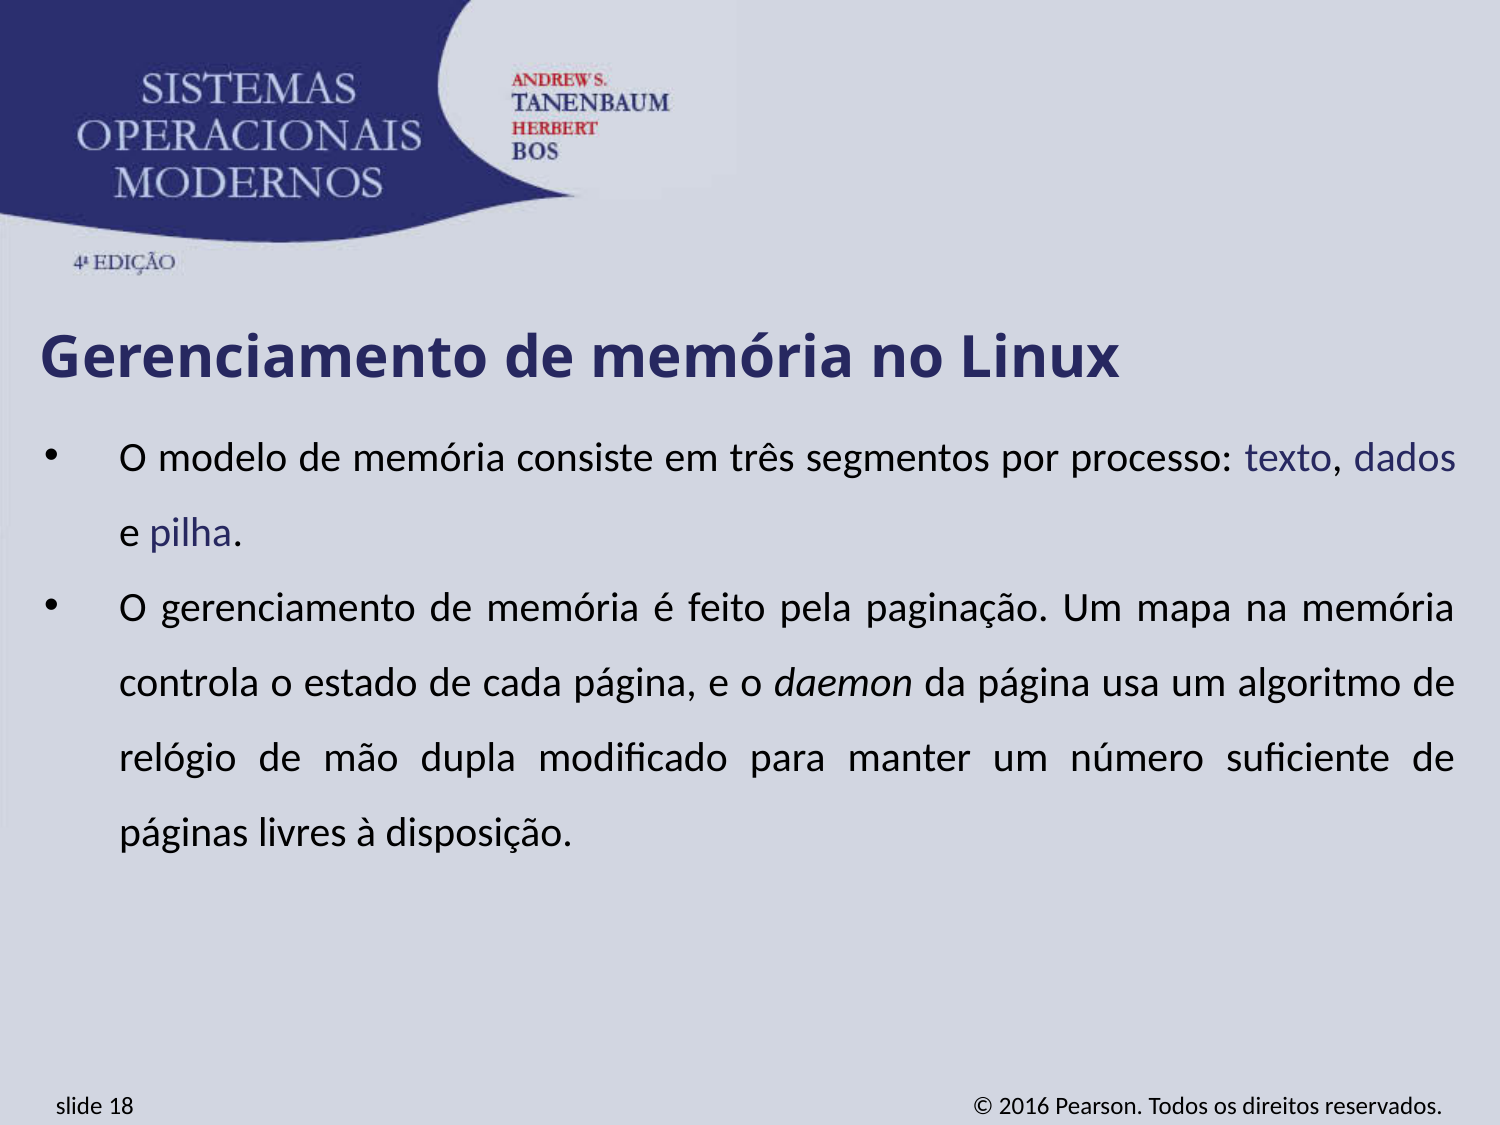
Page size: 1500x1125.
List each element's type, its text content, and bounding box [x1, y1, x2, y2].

picture [0, 0, 1500, 1125]
text_box Gerenciamento de memória no Linux [25, 311, 1136, 396]
text_box O modelo de memória consiste em três segmentos por processo: texto, dados e pilha. O gerenciamento de memória é feito pela paginação. Um mapa na memória controla o estado de cada página, e o daemon da página usa um algoritmo de relógio de mão dupla modificado para manter um número suficiente de páginas livres à disposição. [29, 397, 1471, 862]
